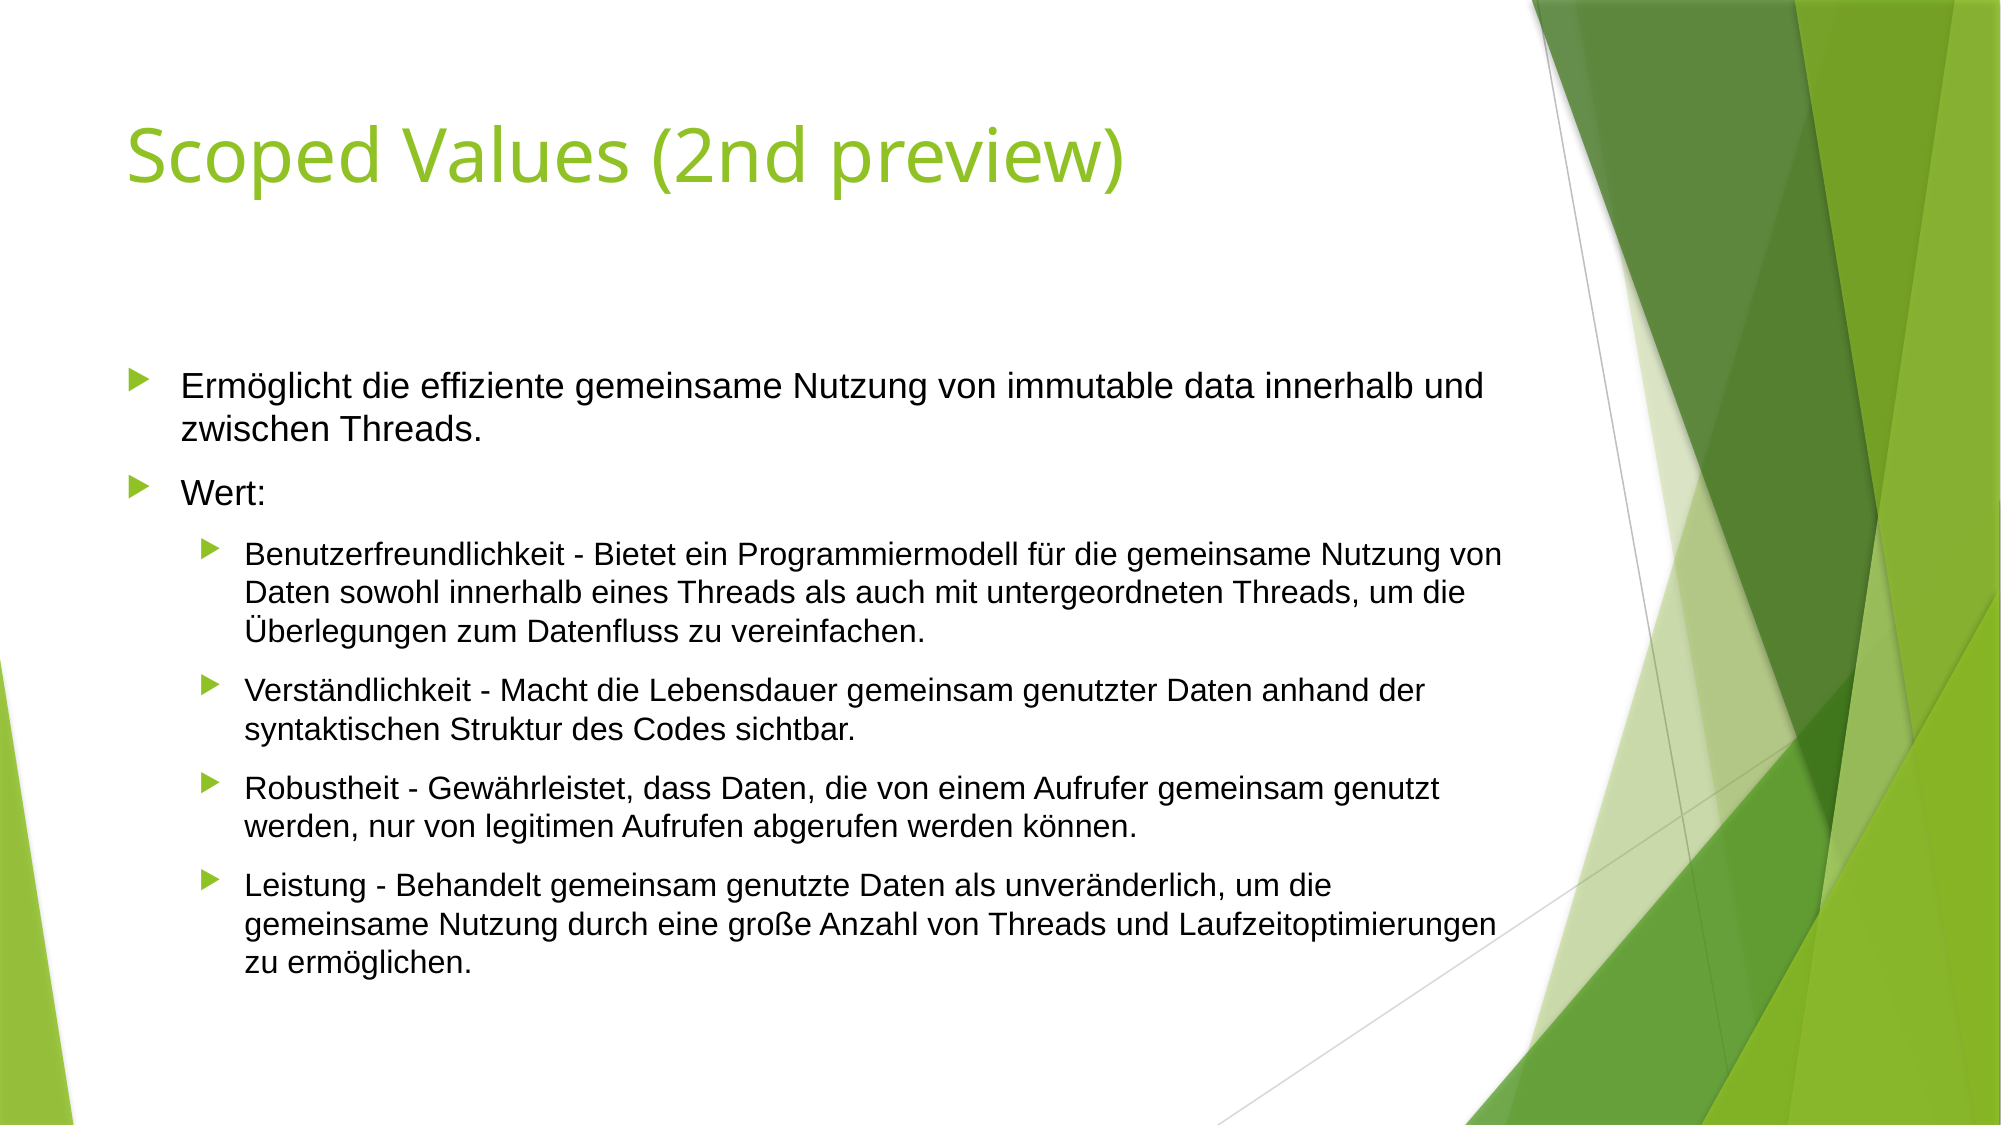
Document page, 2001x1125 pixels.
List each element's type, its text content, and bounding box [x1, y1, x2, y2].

title Scoped Values (2nd preview) [111, 99, 1522, 317]
list Ermöglicht die effiziente gemeinsame Nutzung von immutable data innerhalb und zwischen Threads. Wert: Benutzerfreundlichkeit - Bietet ein Programmiermodell für die gemeinsame Nutzung von Daten sowohl innerhalb eines Threads als auch mit untergeordneten Threads, um die Überlegungen zum Datenfluss zu vereinfachen. Verständlichkeit - Macht die Lebensdauer gemeinsam genutzter Daten anhand der syntaktischen Struktur des Codes sichtbar. Robustheit - Gewährleistet, dass Daten, die von einem Aufrufer gemeinsam genutzt werden, nur von legitimen Aufrufen abgerufen werden können. Leistung - Behandelt gemeinsam genutzte Daten als unveränderlich, um die gemeinsame Nutzung durch eine große Anzahl von Threads und Laufzeitoptimierungen zu ermöglichen. [111, 354, 1522, 992]
